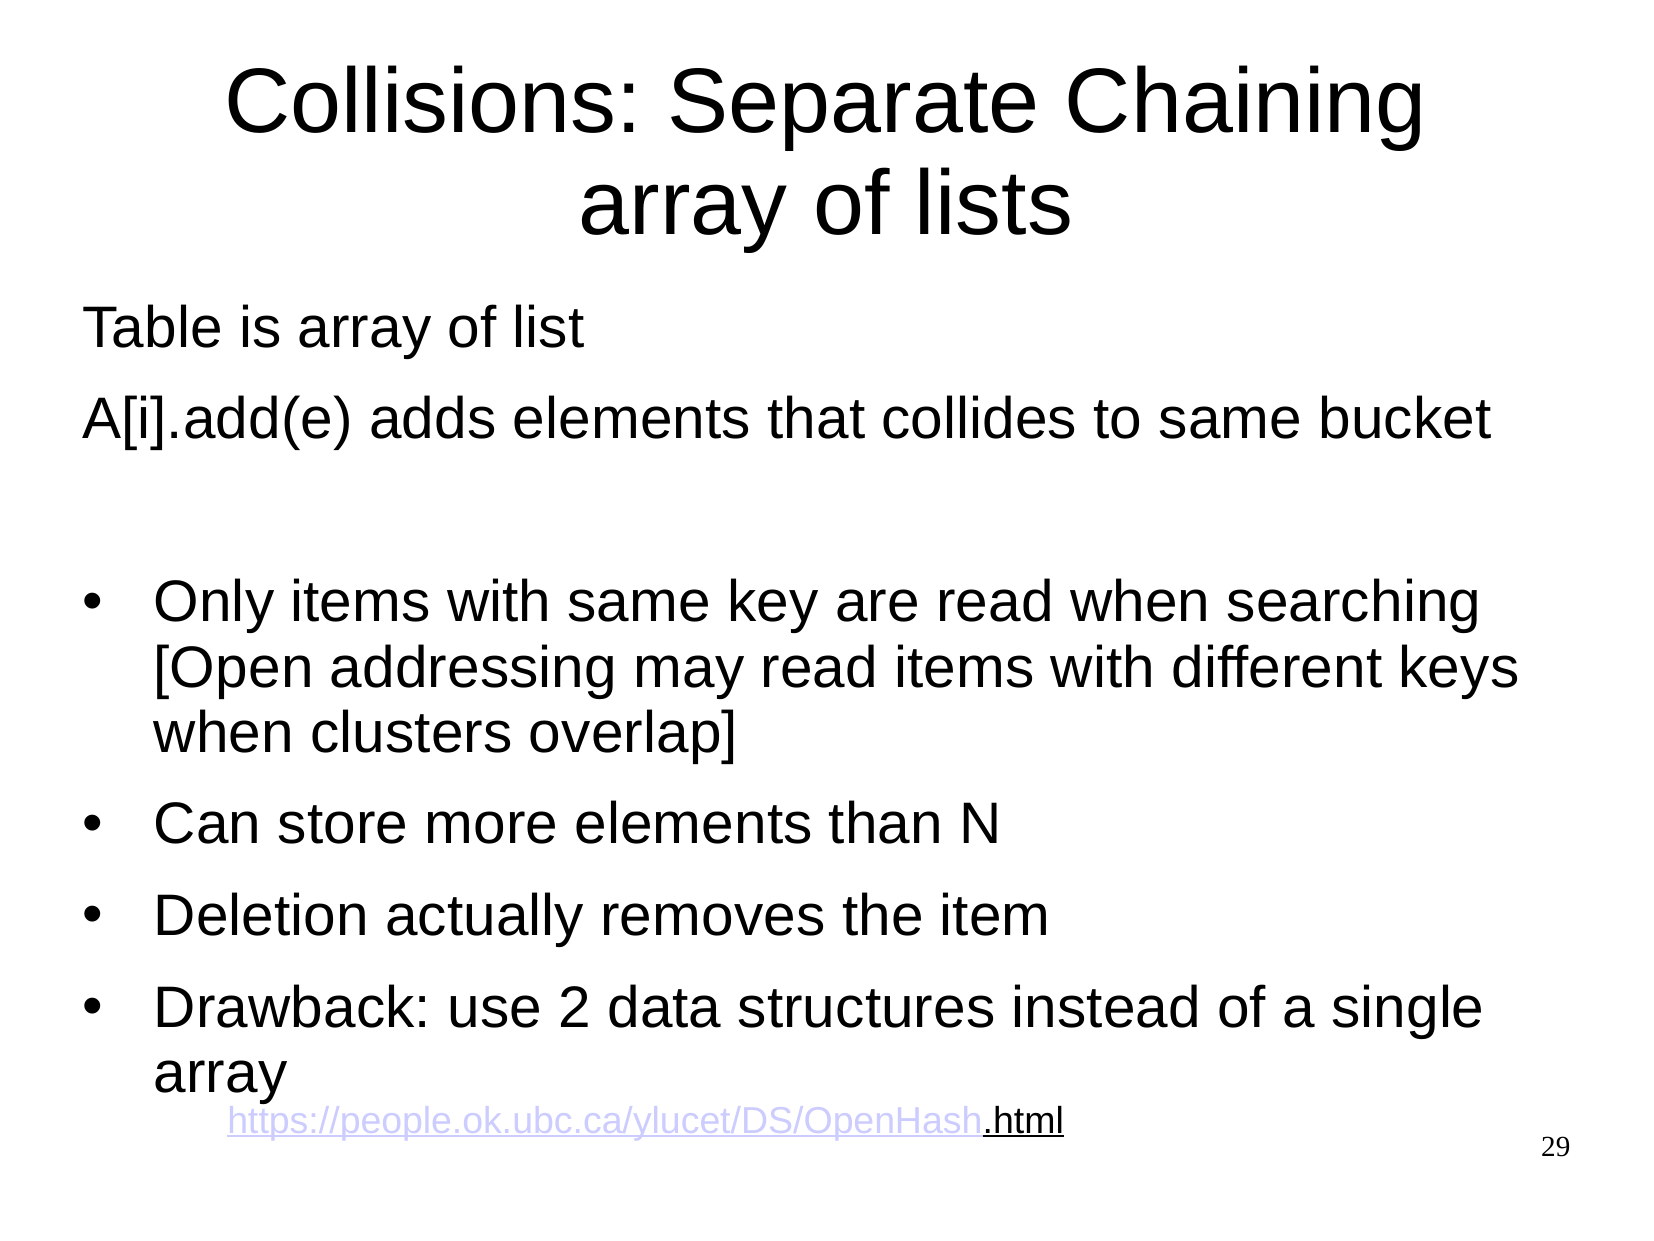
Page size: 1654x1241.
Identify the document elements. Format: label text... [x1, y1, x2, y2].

text_box https://people.ok.ubc.ca/ylucet/DS/OpenHash.html [212, 1092, 1205, 1149]
slide_number 29 [1185, 1129, 1571, 1215]
list Table is array of list A[i].add(e) adds elements that collides to same bucket Only items with same key are read when searching [Open addressing may read items with different keys when clusters overlap] Can store more elements than N Deletion actually removes the item Drawback: use 2 data structures instead of a single array [82, 290, 1571, 1109]
title Collisions: Separate Chaining array of lists [82, 49, 1571, 257]
